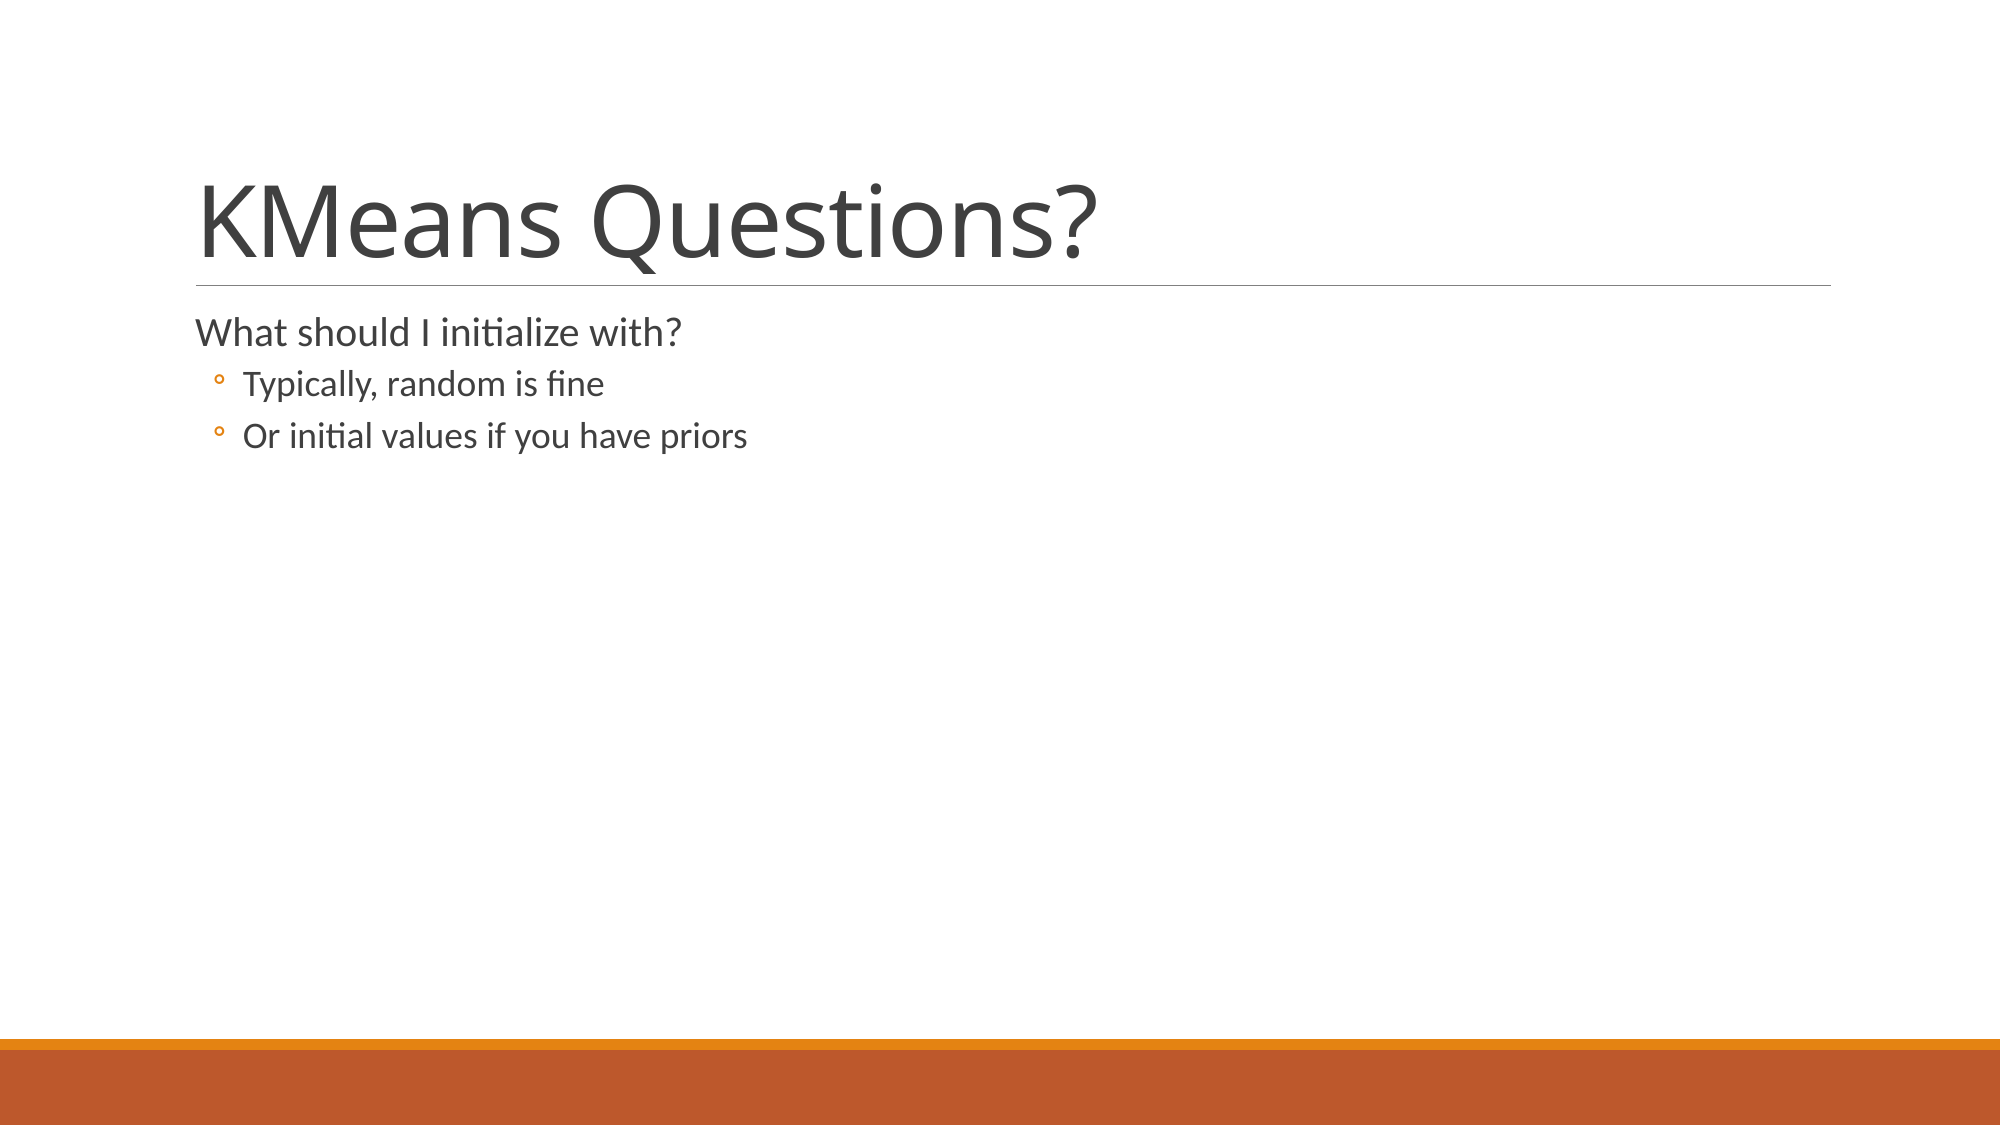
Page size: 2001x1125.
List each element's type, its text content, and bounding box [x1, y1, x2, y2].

list What should I initialize with? Typically, random is fine Or initial values if you have priors [180, 302, 1830, 963]
title KMeans Questions? [180, 47, 1830, 285]
